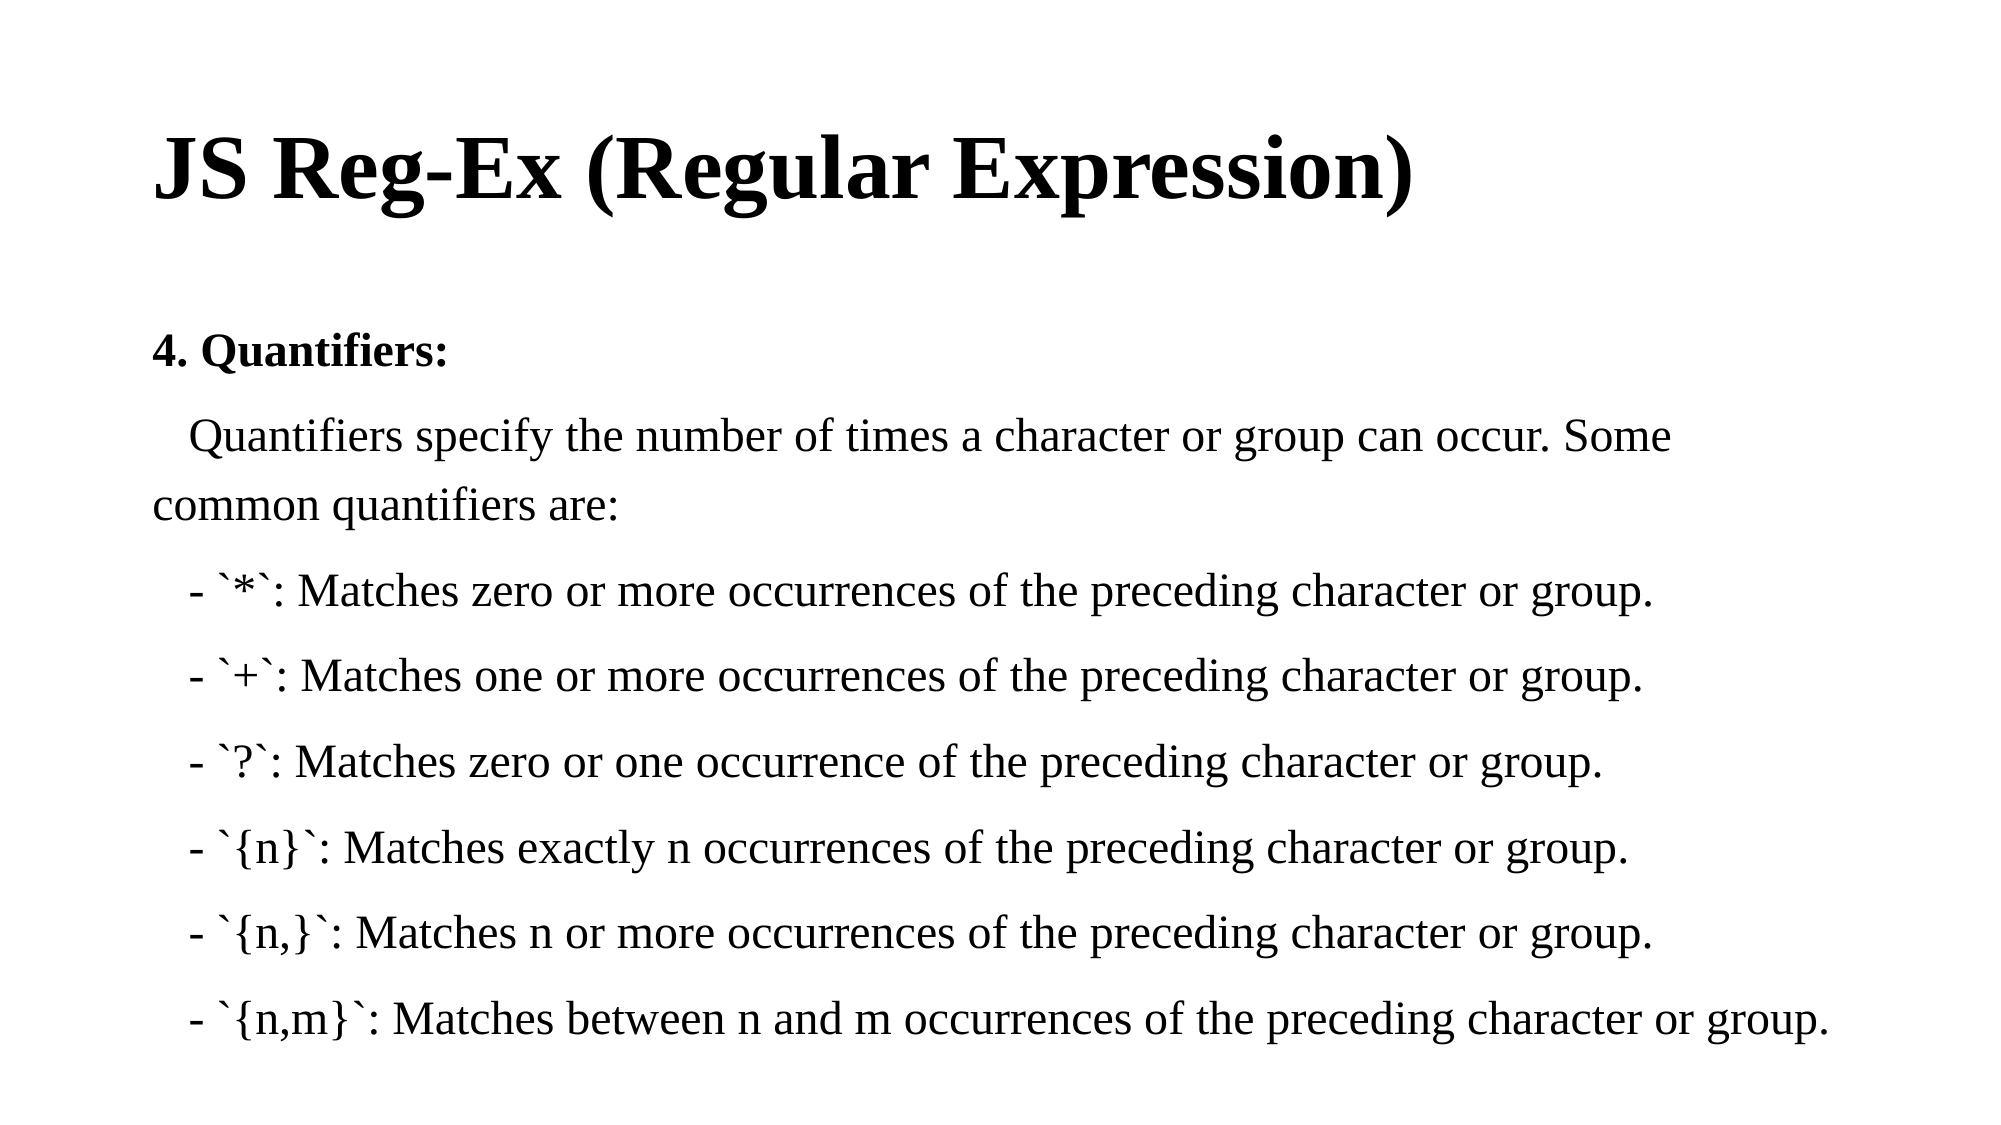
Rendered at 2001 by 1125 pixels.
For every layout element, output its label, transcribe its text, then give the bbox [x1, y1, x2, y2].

title JS Reg-Ex (Regular Expression) [137, 59, 1863, 278]
list 4. Quantifiers: Quantifiers specify the number of times a character or group can occur. Some common quantifiers are: - `*`: Matches zero or more occurrences of the preceding character or group. - `+`: Matches one or more occurrences of the preceding character or group. - `?`: Matches zero or one occurrence of the preceding character or group. - `{n}`: Matches exactly n occurrences of the preceding character or group. - `{n,}`: Matches n or more occurrences of the preceding character or group. - `{n,m}`: Matches between n and m occurrences of the preceding character or group. [137, 299, 1863, 1066]
